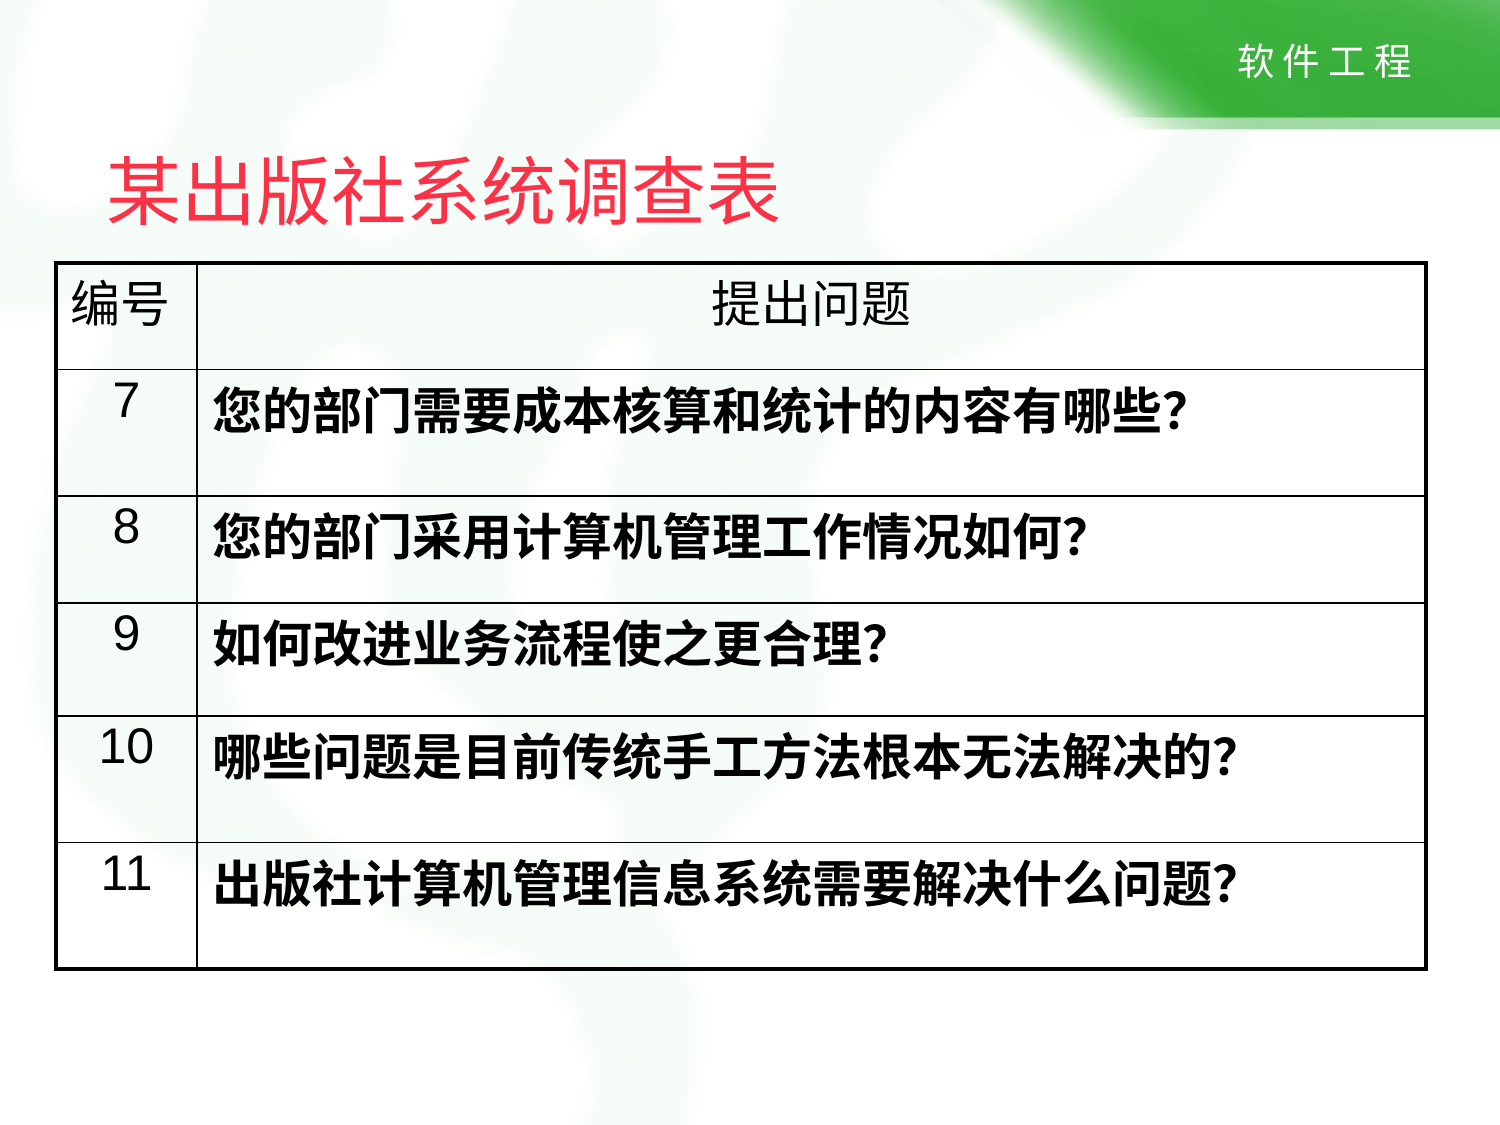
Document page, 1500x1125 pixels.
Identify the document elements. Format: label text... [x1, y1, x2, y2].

picture [0, 0, 1500, 1125]
table_header 编号 [58, 265, 196, 369]
table_cell 11 [58, 843, 196, 967]
table_cell 哪些问题是目前传统手工方法根本无法解决的？ [198, 717, 1424, 842]
table_cell 8 [58, 497, 196, 602]
table_cell 出版社计算机管理信息系统需要解决什么问题？ [198, 843, 1424, 967]
text_box 某出版社系统调查表 [53, 137, 836, 228]
table_cell 如何改进业务流程使之更合理？ [198, 604, 1424, 715]
table_cell 9 [58, 604, 196, 715]
table_cell 10 [58, 717, 196, 842]
table_cell 7 [58, 370, 196, 495]
table_cell 您的部门需要成本核算和统计的内容有哪些？ [198, 370, 1424, 495]
table_header 提出问题 [198, 265, 1424, 369]
table_cell 您的部门采用计算机管理工作情况如何？ [198, 497, 1424, 602]
